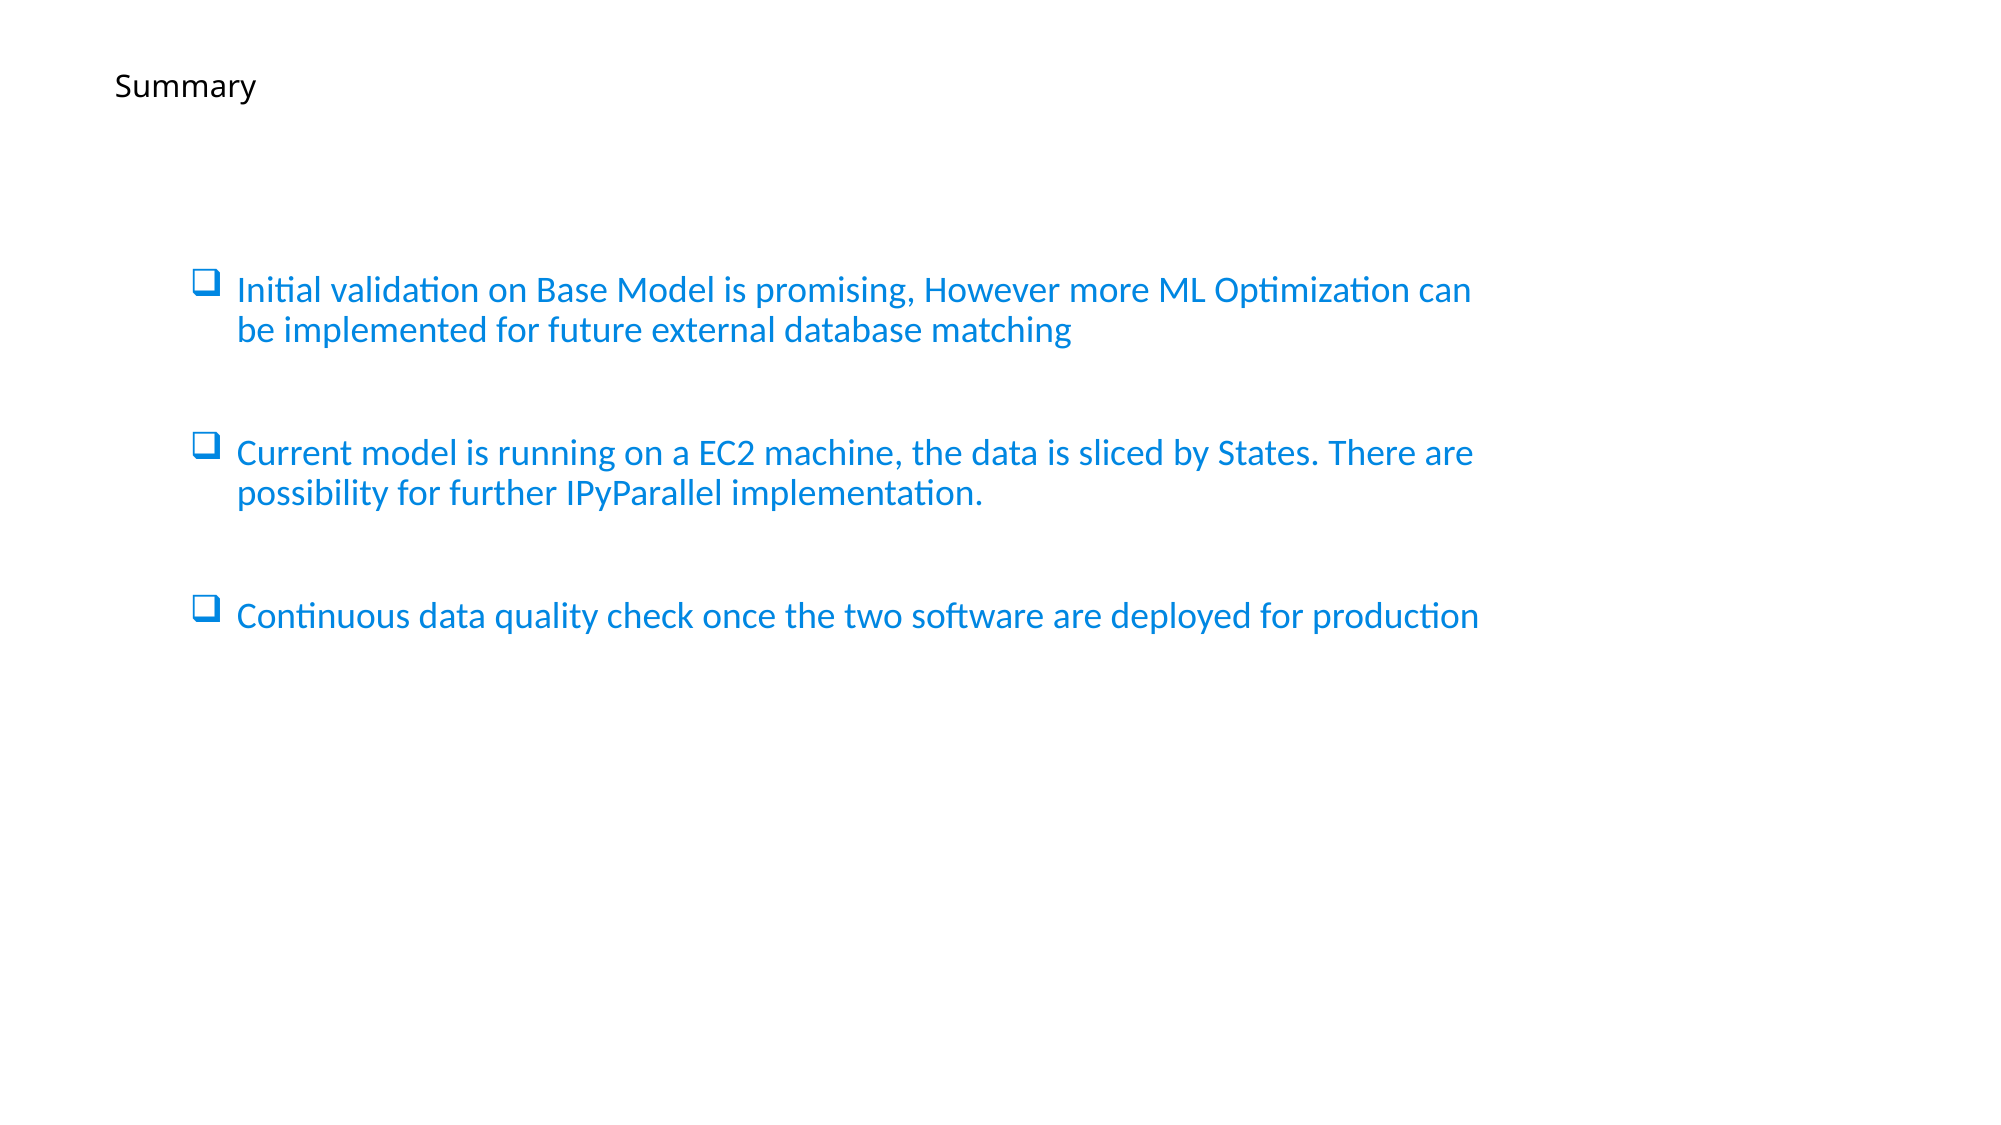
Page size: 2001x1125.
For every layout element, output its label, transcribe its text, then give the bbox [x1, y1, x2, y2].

title Summary [99, 62, 2000, 112]
list Initial validation on Base Model is promising, However more ML Optimization can be implemented for future external database matching Current model is running on a EC2 machine, the data is sliced by States. There are possibility for further IPyParallel implementation. Continuous data quality check once the two software are deployed for production [174, 262, 1524, 672]
